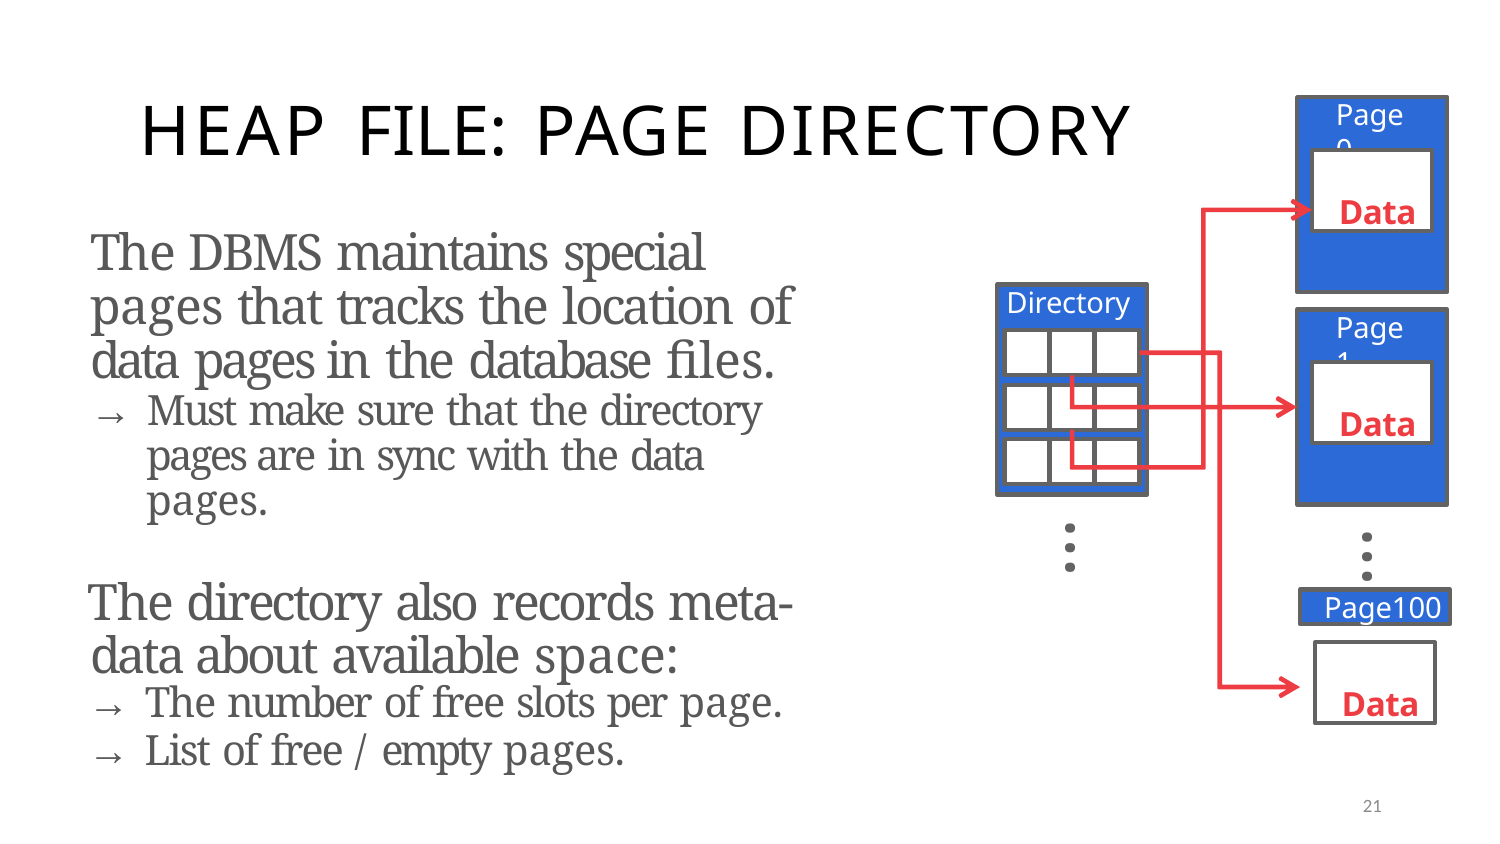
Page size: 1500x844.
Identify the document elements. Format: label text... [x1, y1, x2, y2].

text_box Page100 [1300, 589, 1450, 625]
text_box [994, 282, 1150, 497]
text_box The DBMS maintains special pages that tracks the location of data pages in the database files. → Must make sure that the directory pages are in sync with the data pages. The directory also records meta-data about available space: → The number of free slots per page. → List of free / empty pages. [87, 217, 809, 774]
title HEAP FILE: PAGE DIRECTORY [103, 54, 1397, 199]
text_box Data [1315, 642, 1435, 724]
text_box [1294, 307, 1450, 507]
text_box … [1346, 525, 1430, 568]
text_box [1150, 207, 1301, 698]
text_box … [1049, 516, 1133, 559]
slide_number 21 [1059, 782, 1397, 827]
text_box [1002, 328, 1142, 487]
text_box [1294, 94, 1450, 295]
